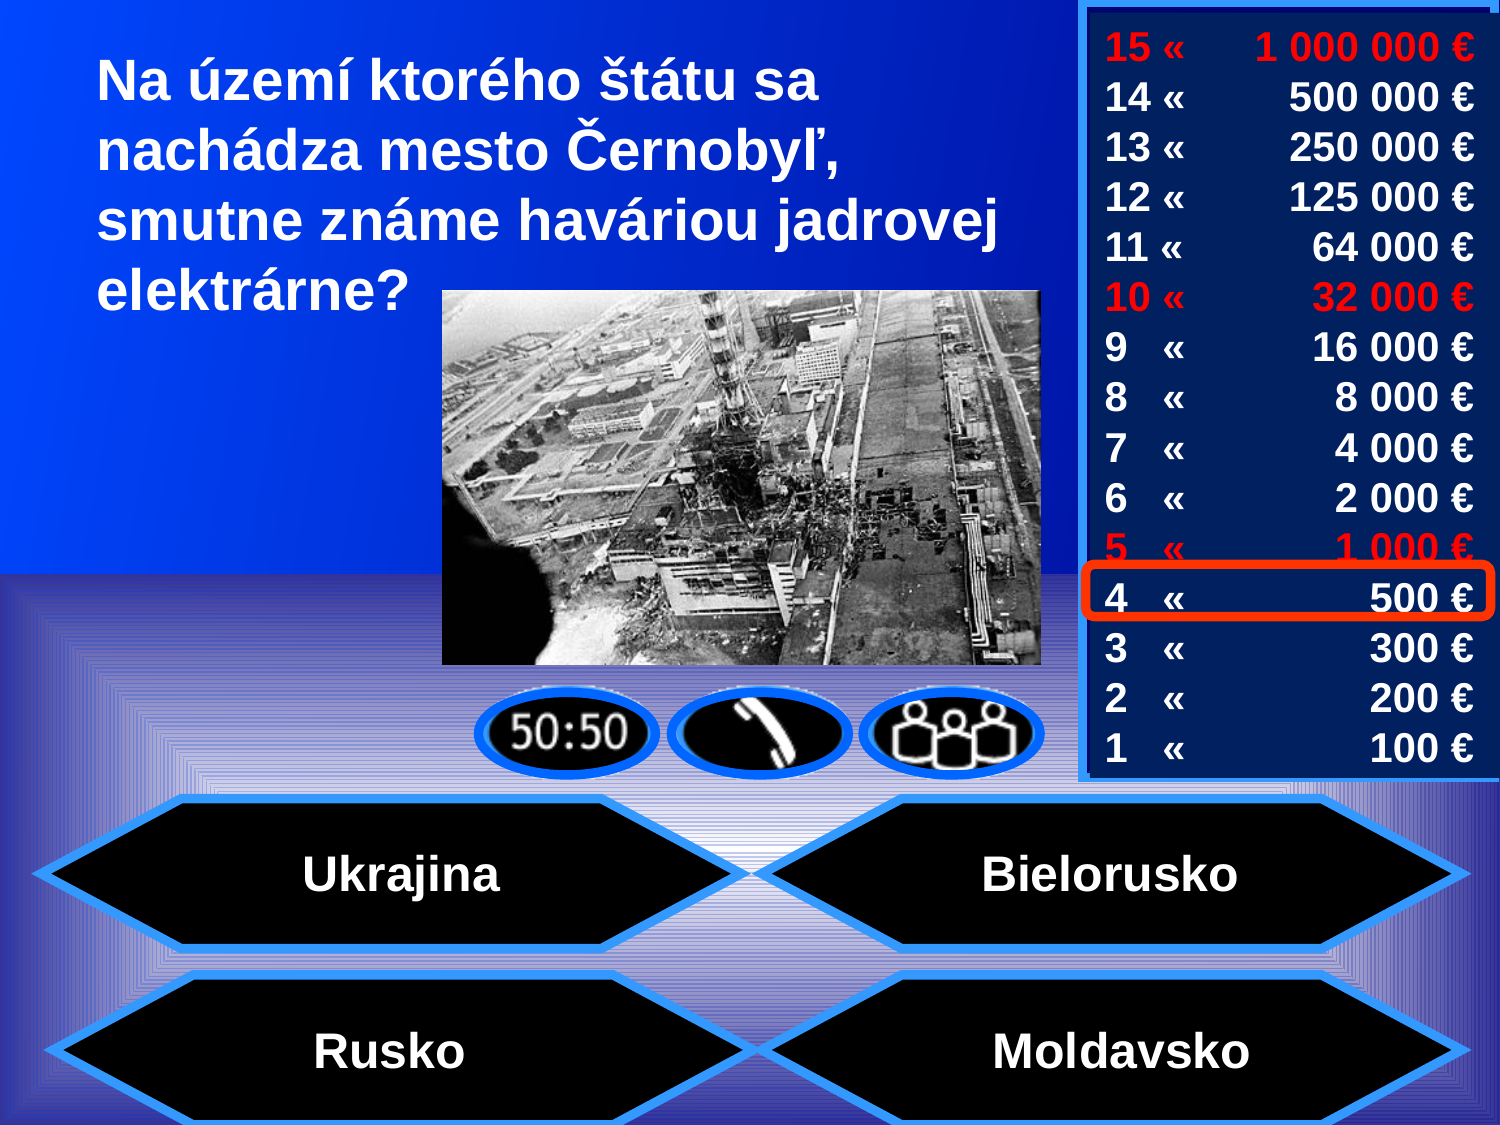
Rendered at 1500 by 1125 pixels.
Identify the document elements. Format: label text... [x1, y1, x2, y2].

text_box [863, 692, 1041, 775]
text_box Moldavsko [844, 1011, 1400, 1087]
text_box Na území ktorého štátu sa nachádza mesto Černobyľ, smutne známe haváriou jadrovej elektrárne? [81, 35, 1055, 330]
text_box [671, 692, 849, 775]
text_box [478, 692, 656, 775]
text_box 15 « 1 000 000 € 14 « 500 000 € 13 « 250 000 € 12 « 125 000 € 11 « 64 000 € 10 « 32 000 € 9 « 16 000 € 8 « 8 000 € 7 « 4 000 € 6 « 2 000 € 5 « 1 000 € 4 « 500 € 3 « 300 € 2 « 200 € 1 « 100 € [1089, 12, 1500, 778]
text_box Bielorusko [832, 834, 1388, 909]
picture [442, 290, 1041, 665]
text_box Rusko [112, 1011, 668, 1087]
picture [478, 680, 1051, 788]
text_box Ukrajina [123, 834, 679, 909]
text_box [1085, 564, 1491, 617]
